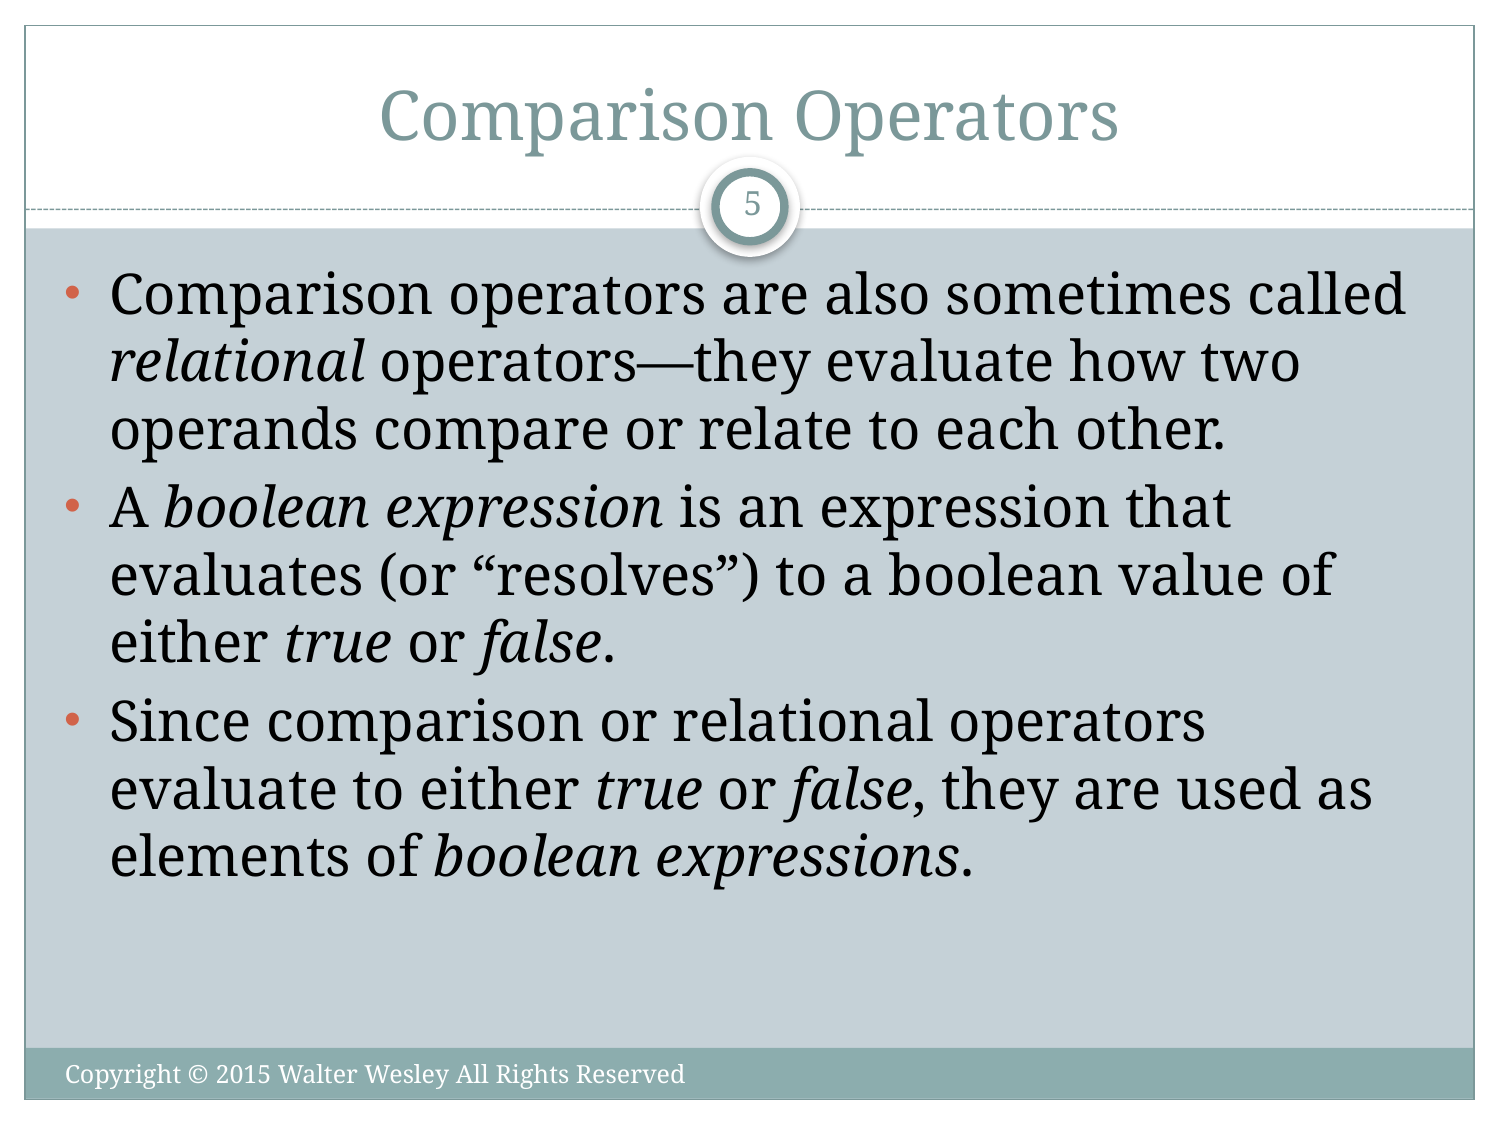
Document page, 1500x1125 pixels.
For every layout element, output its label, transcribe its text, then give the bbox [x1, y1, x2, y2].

list Comparison operators are also sometimes called relational operators—they evaluate how two operands compare or relate to each other. A boolean expression is an expression that evaluates (or “resolves”) to a boolean value of either true or false. Since comparison or relational operators evaluate to either true or false, they are used as elements of boolean expressions. [49, 250, 1445, 1001]
slide_number 5 [715, 168, 791, 241]
title Comparison Operators [49, 37, 1450, 162]
footer Copyright © 2015 Walter Wesley All Rights Reserved [50, 1051, 763, 1112]
